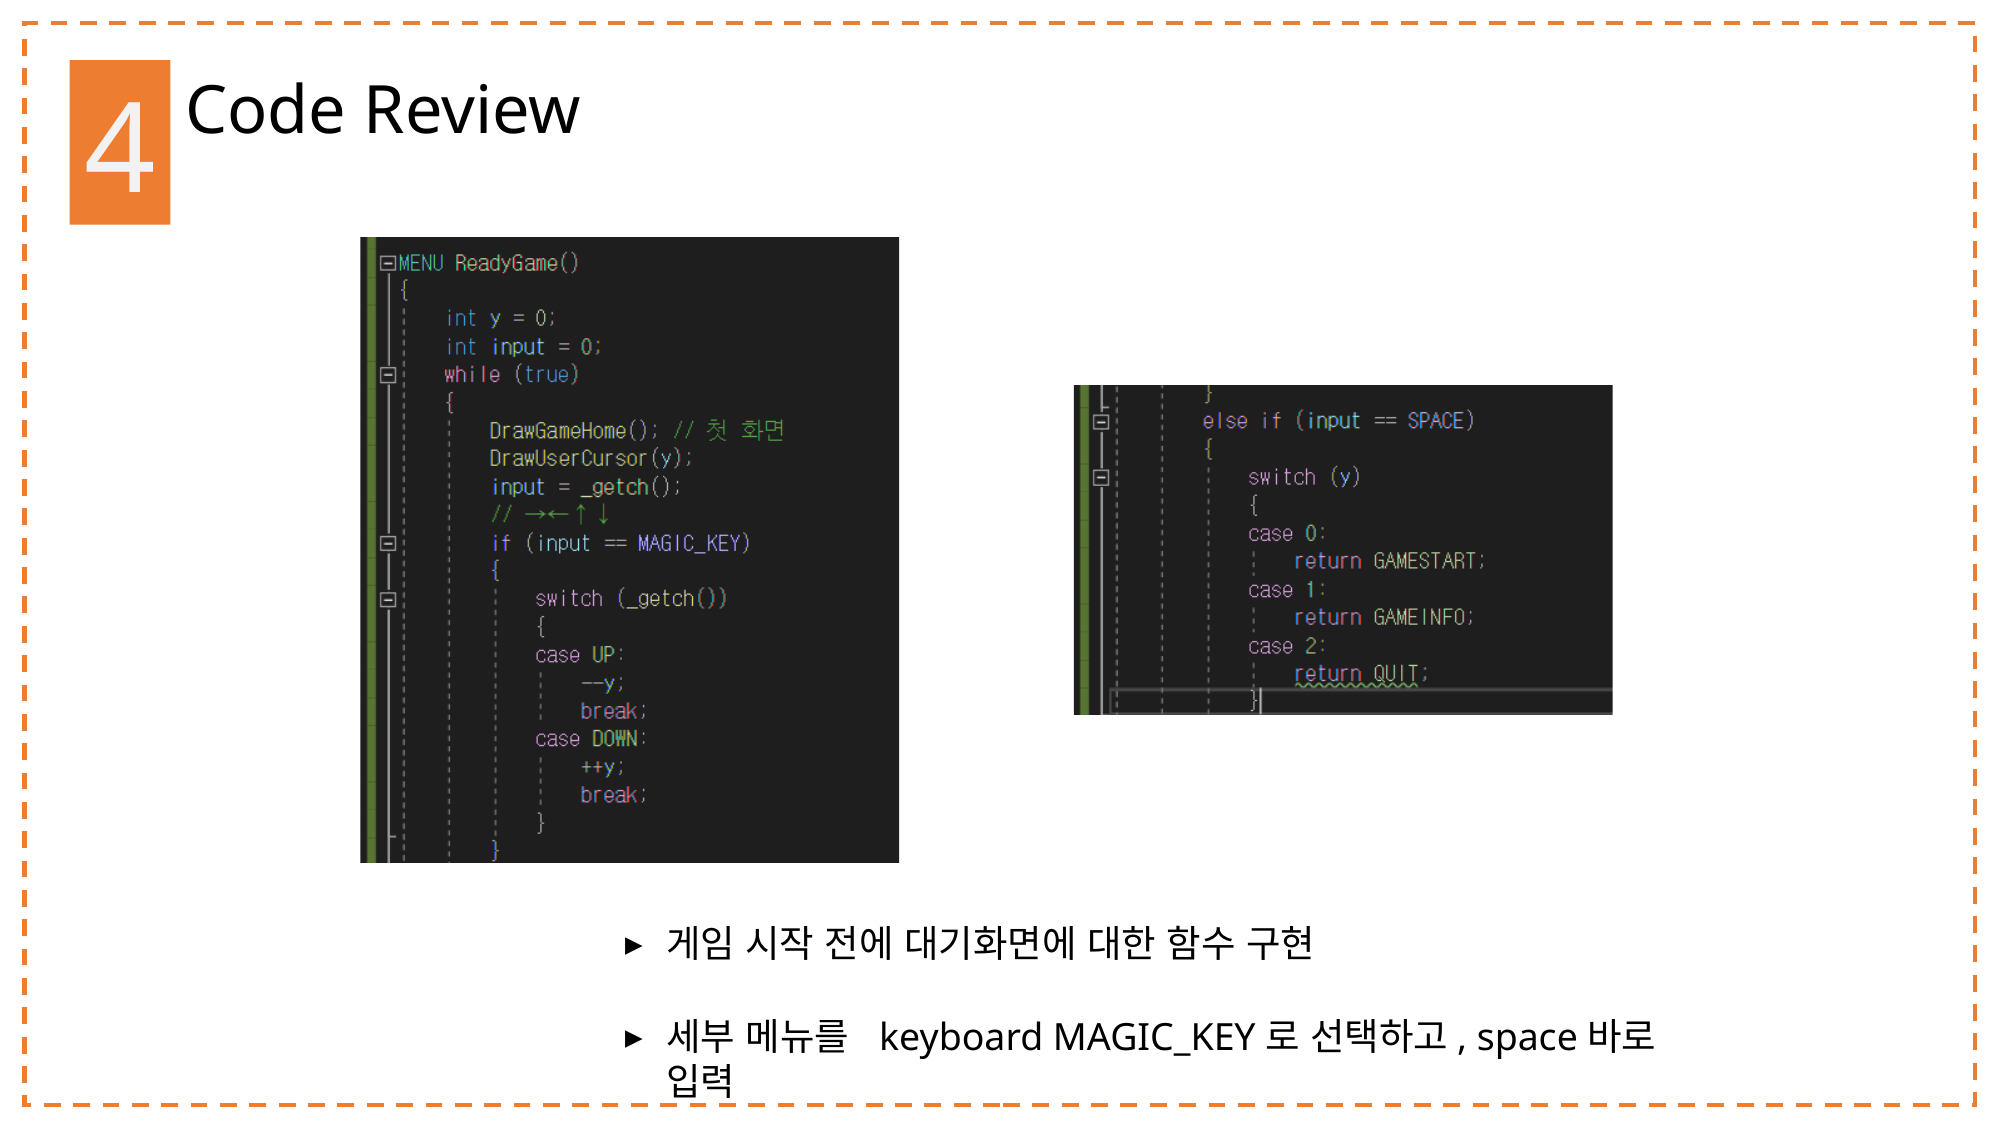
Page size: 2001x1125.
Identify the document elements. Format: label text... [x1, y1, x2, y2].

text_box [23, 22, 1976, 1106]
picture [1073, 385, 1613, 715]
text_box ▶ [610, 1015, 649, 1058]
text_box 게임 시작 전에 대기화면에 대한 함수 구현 [651, 912, 1580, 973]
picture [360, 237, 900, 863]
text_box ▶ [610, 922, 649, 965]
text_box 세부 메뉴를 keyboard MAGIC_KEY로 선택하고, space바로 입력 [651, 1005, 1739, 1110]
